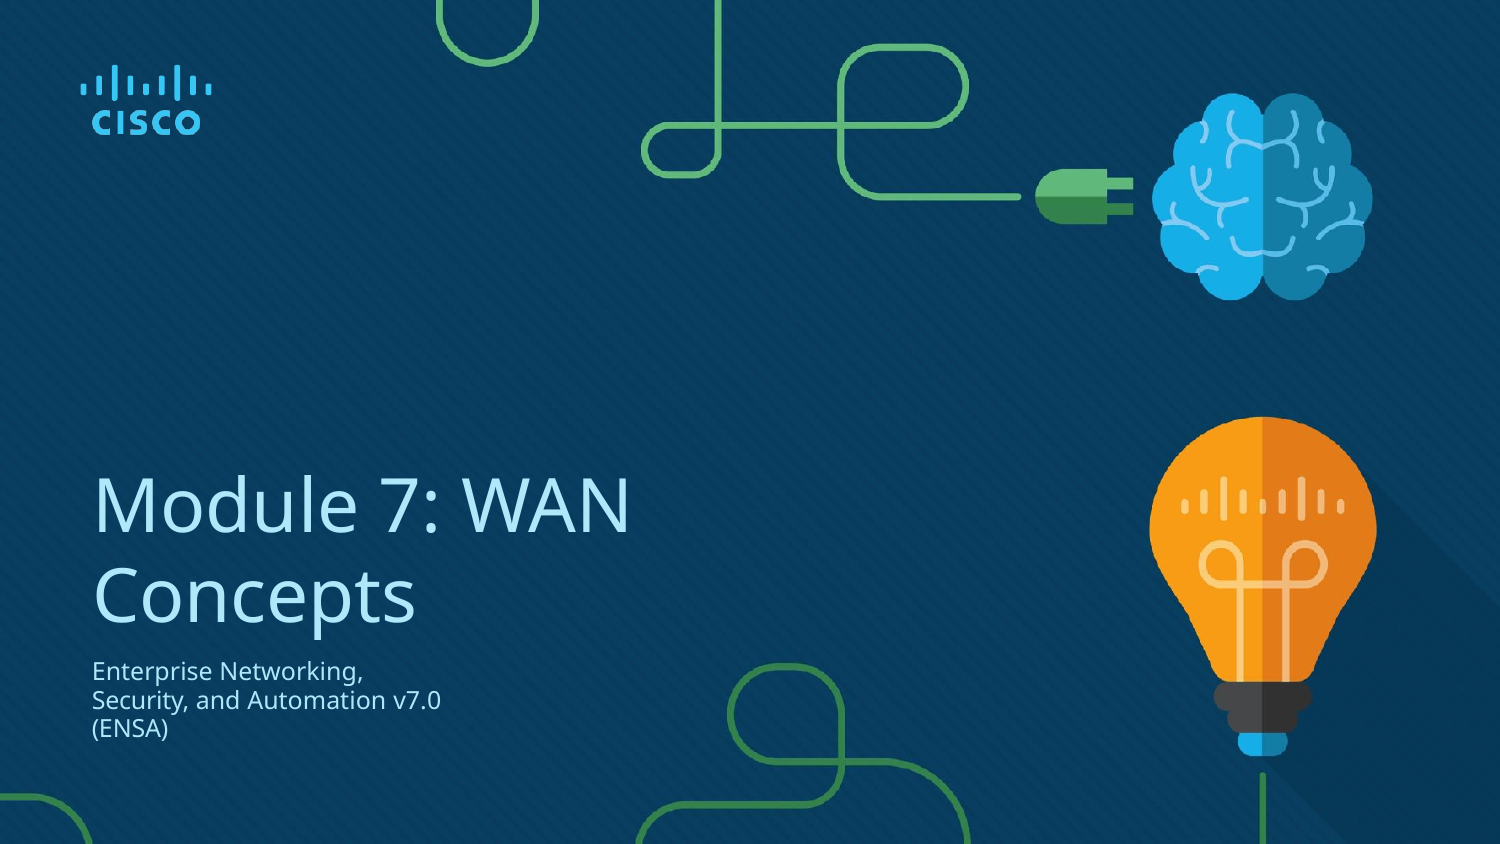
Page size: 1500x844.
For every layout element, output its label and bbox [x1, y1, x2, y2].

text_box [0, 0, 1500, 844]
